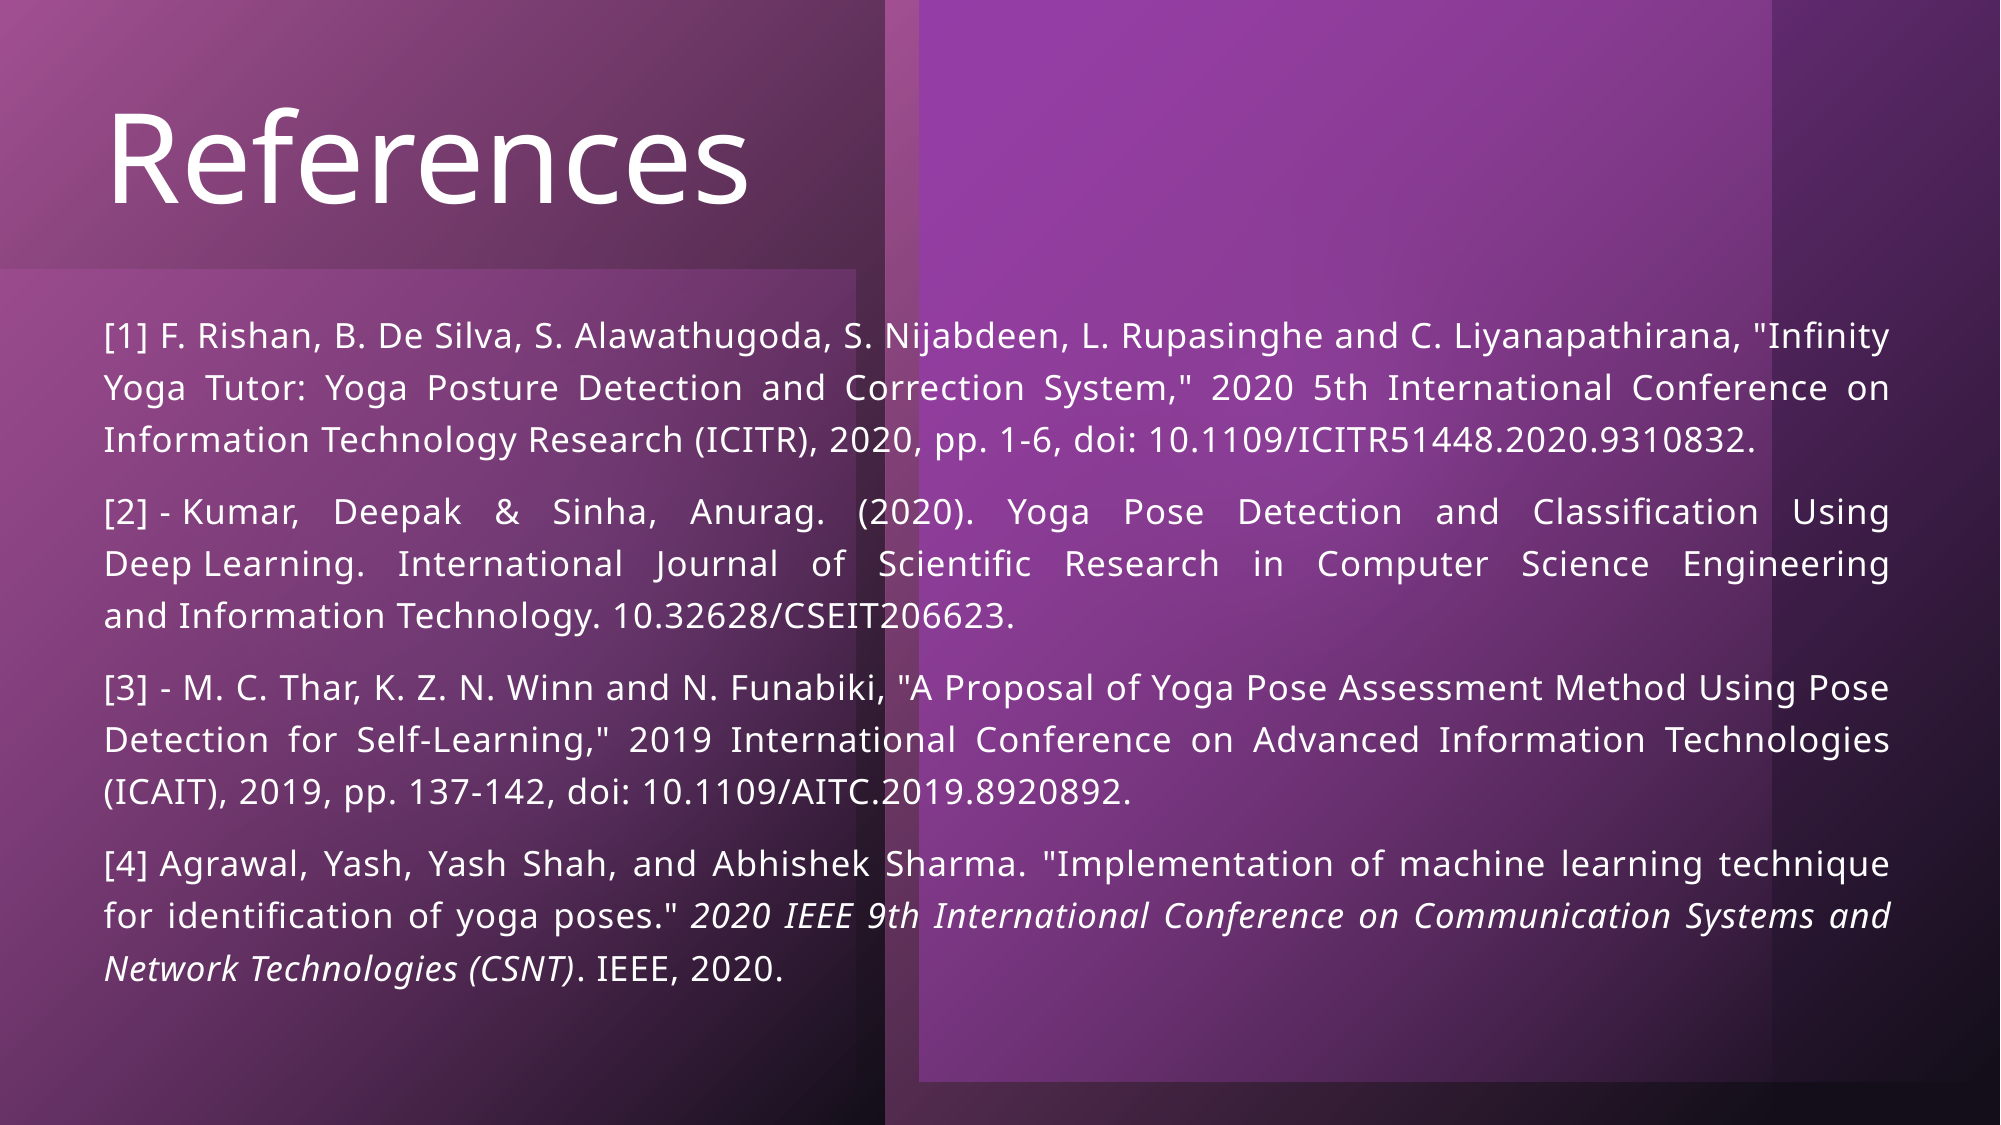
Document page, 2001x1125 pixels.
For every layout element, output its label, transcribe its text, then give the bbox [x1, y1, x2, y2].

list [1] F. Rishan, B. De Silva, S. Alawathugoda, S. Nijabdeen, L. Rupasinghe and C. Liyanapathirana, "Infinity Yoga Tutor: Yoga Posture Detection and Correction System," 2020 5th International Conference on Information Technology Research (ICITR), 2020, pp. 1-6, doi: 10.1109/ICITR51448.2020.9310832. [2] - Kumar, Deepak & Sinha, Anurag. (2020). Yoga Pose Detection and Classification Using Deep Learning. International Journal of Scientific Research in Computer Science Engineering and Information Technology. 10.32628/CSEIT206623. [3] - M. C. Thar, K. Z. N. Winn and N. Funabiki, "A Proposal of Yoga Pose Assessment Method Using Pose Detection for Self-Learning," 2019 International Conference on Advanced Information Technologies (ICAIT), 2019, pp. 137-142, doi: 10.1109/AITC.2019.8920892. [4] Agrawal, Yash, Yash Shah, and Abhishek Sharma. "Implementation of machine learning technique for identification of yoga poses." 2020 IEEE 9th International Conference on Communication Systems and Network Technologies (CSNT). IEEE, 2020. [88, 295, 1910, 1035]
title References [88, 88, 1910, 295]
